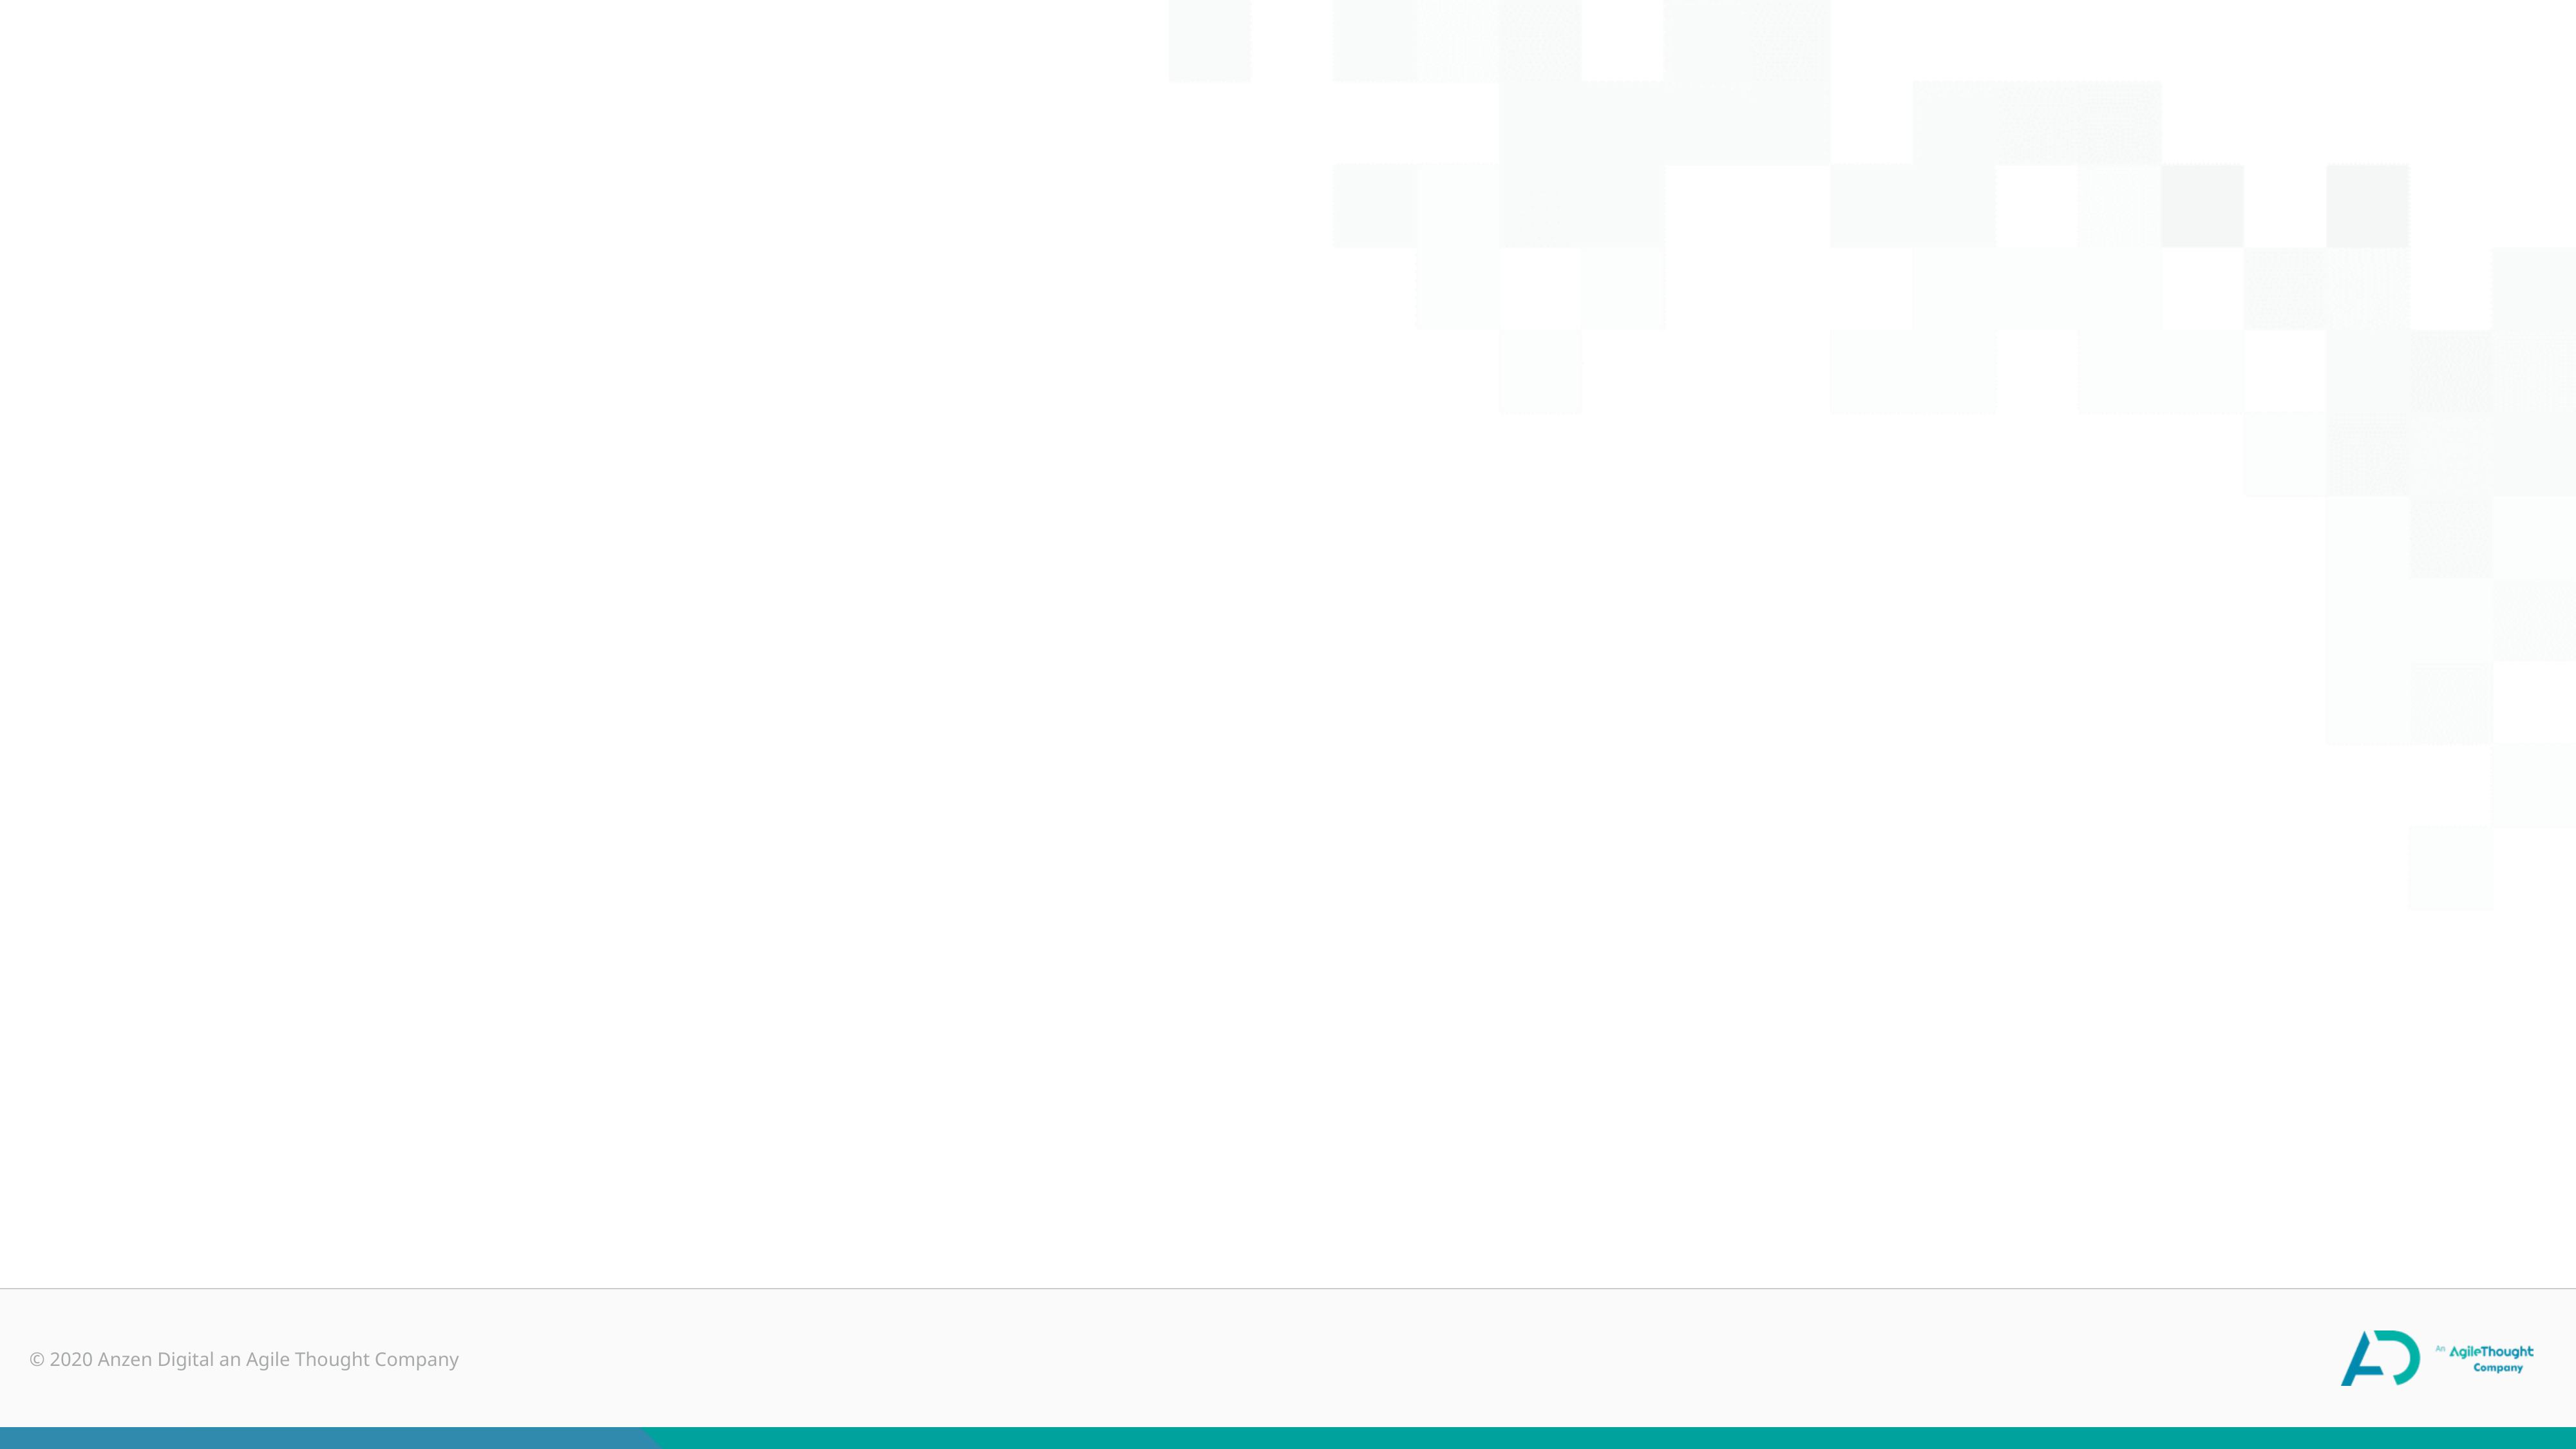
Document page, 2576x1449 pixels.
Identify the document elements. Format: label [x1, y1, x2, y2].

picture [2341, 1331, 2533, 1386]
